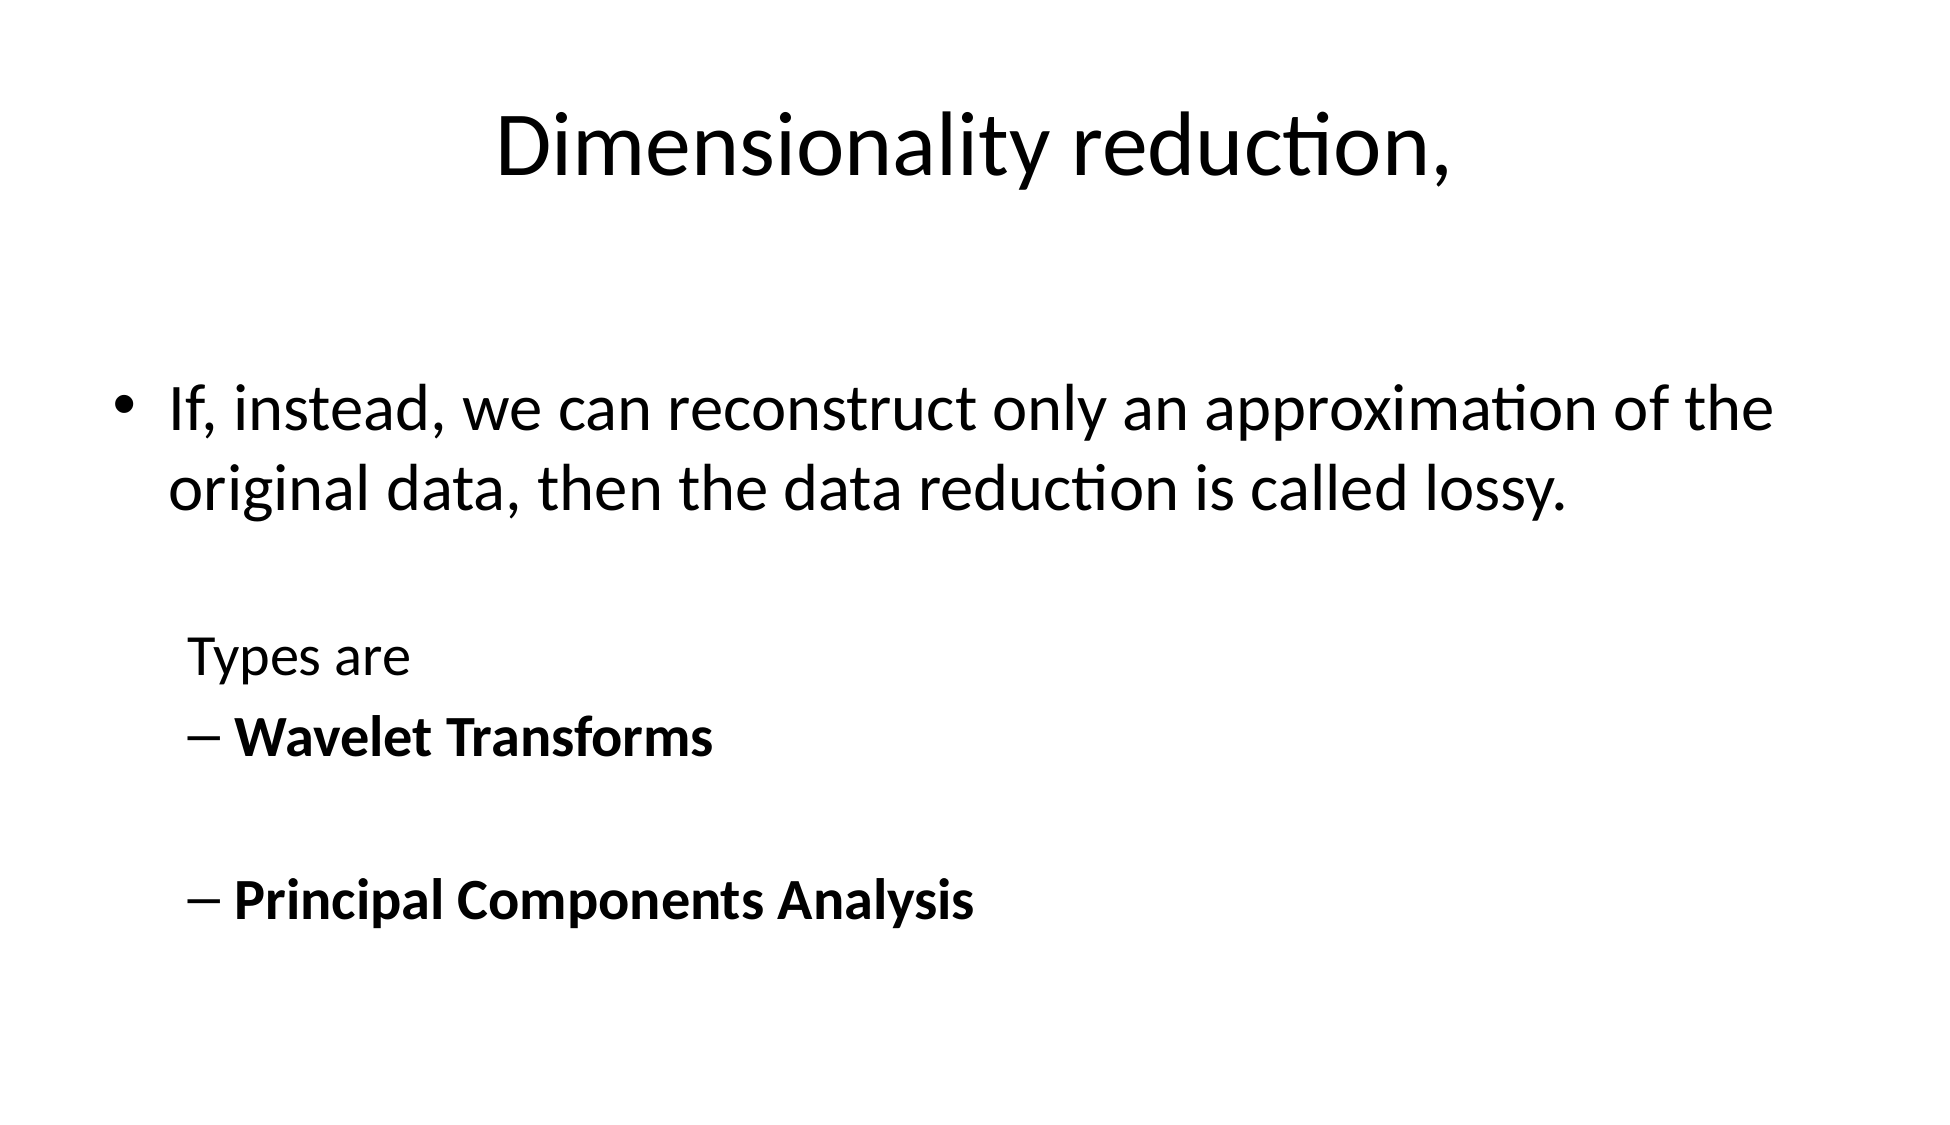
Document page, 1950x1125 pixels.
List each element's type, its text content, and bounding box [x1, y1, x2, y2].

list If, instead, we can reconstruct only an approximation of the original data, then the data reduction is called lossy. Types are Wavelet Transforms Principal Components Analysis [97, 262, 1853, 1005]
title Dimensionality reduction, [97, 45, 1853, 233]
